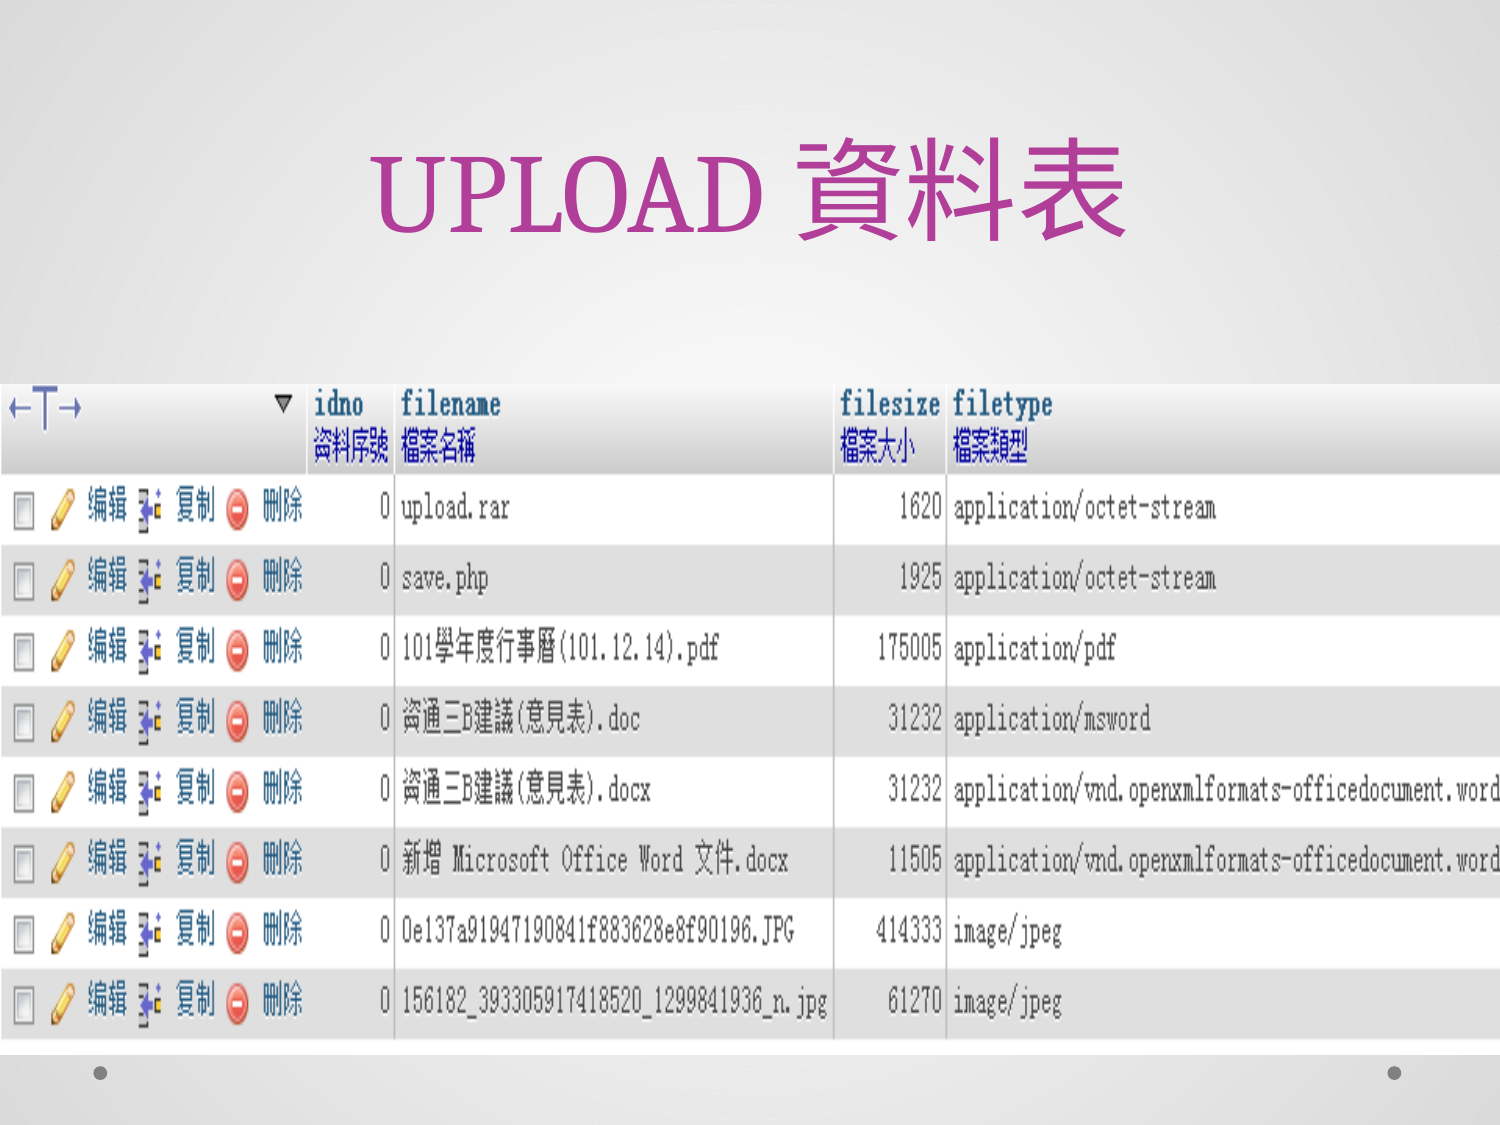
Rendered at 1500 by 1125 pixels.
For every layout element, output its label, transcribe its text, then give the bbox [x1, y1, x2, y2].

picture [0, 384, 1500, 1055]
title UPLOAD資料表 [75, 0, 1425, 263]
